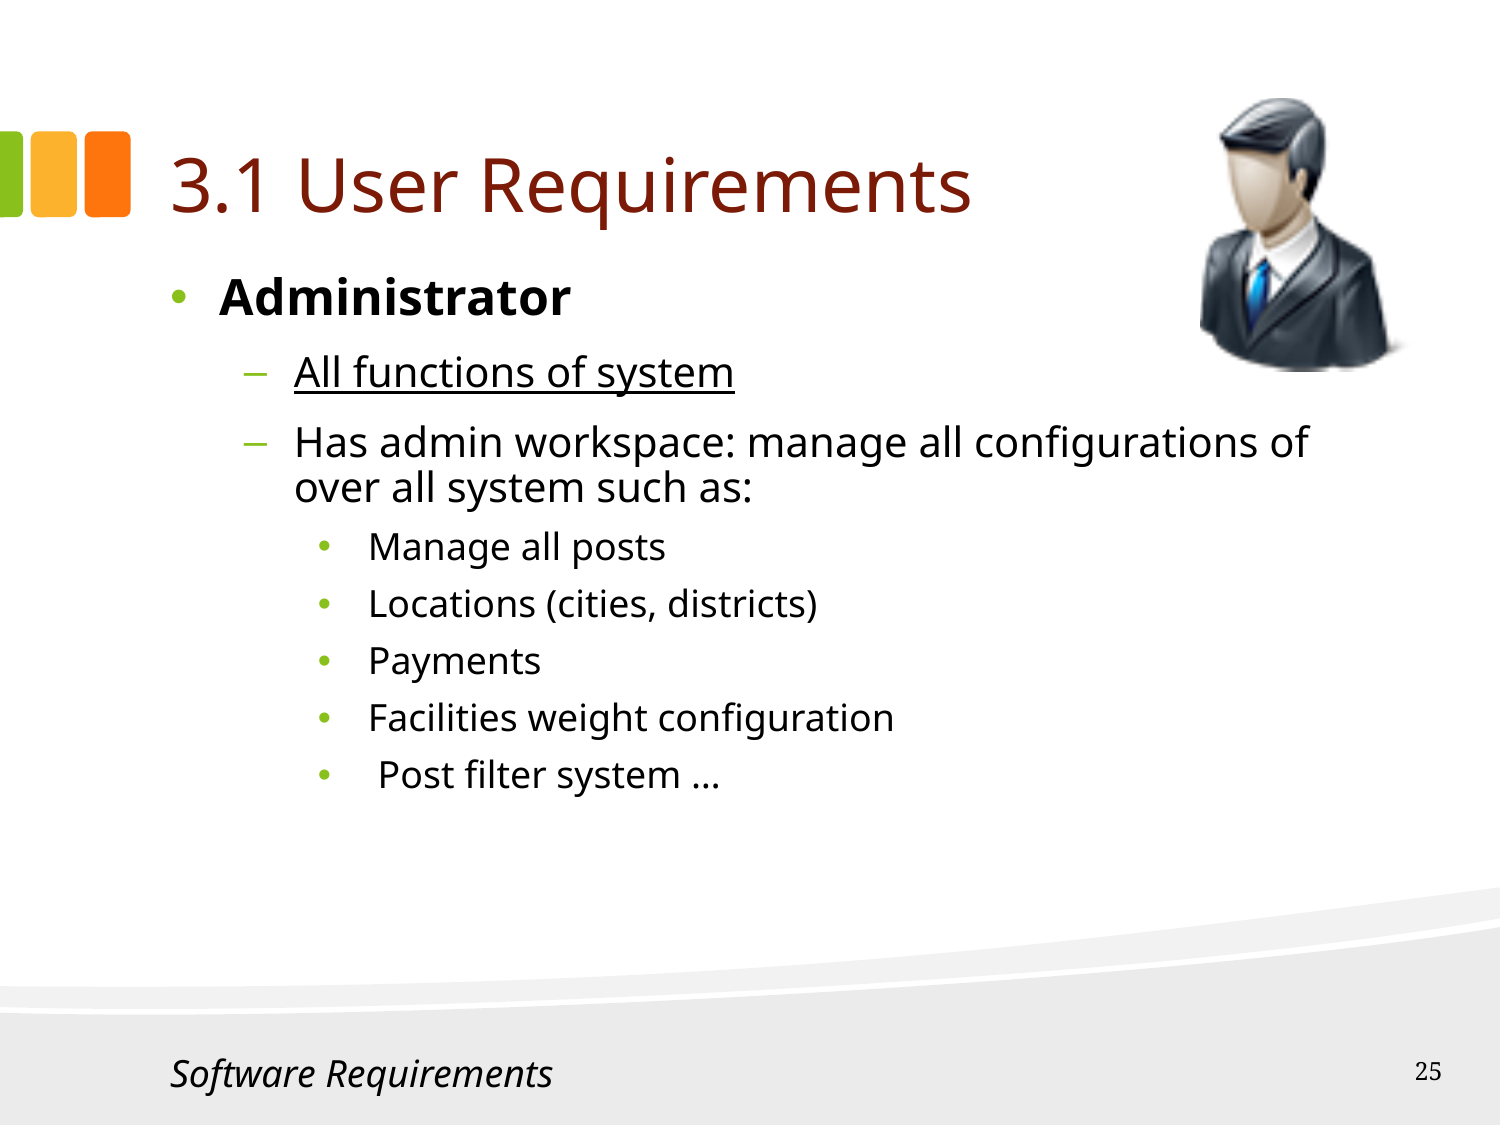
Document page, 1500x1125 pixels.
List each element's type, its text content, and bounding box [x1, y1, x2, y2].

picture [1199, 98, 1413, 373]
title 3.1 User Requirements [150, 24, 1350, 238]
slide_number 25 [1362, 1057, 1463, 1088]
list Administrator All functions of system Has admin workspace: manage all configurations of over all system such as: Manage all posts Locations (cities, districts) Payments Facilities weight configuration Post filter system … [150, 262, 1425, 925]
footer Software Requirements [150, 1057, 1170, 1088]
